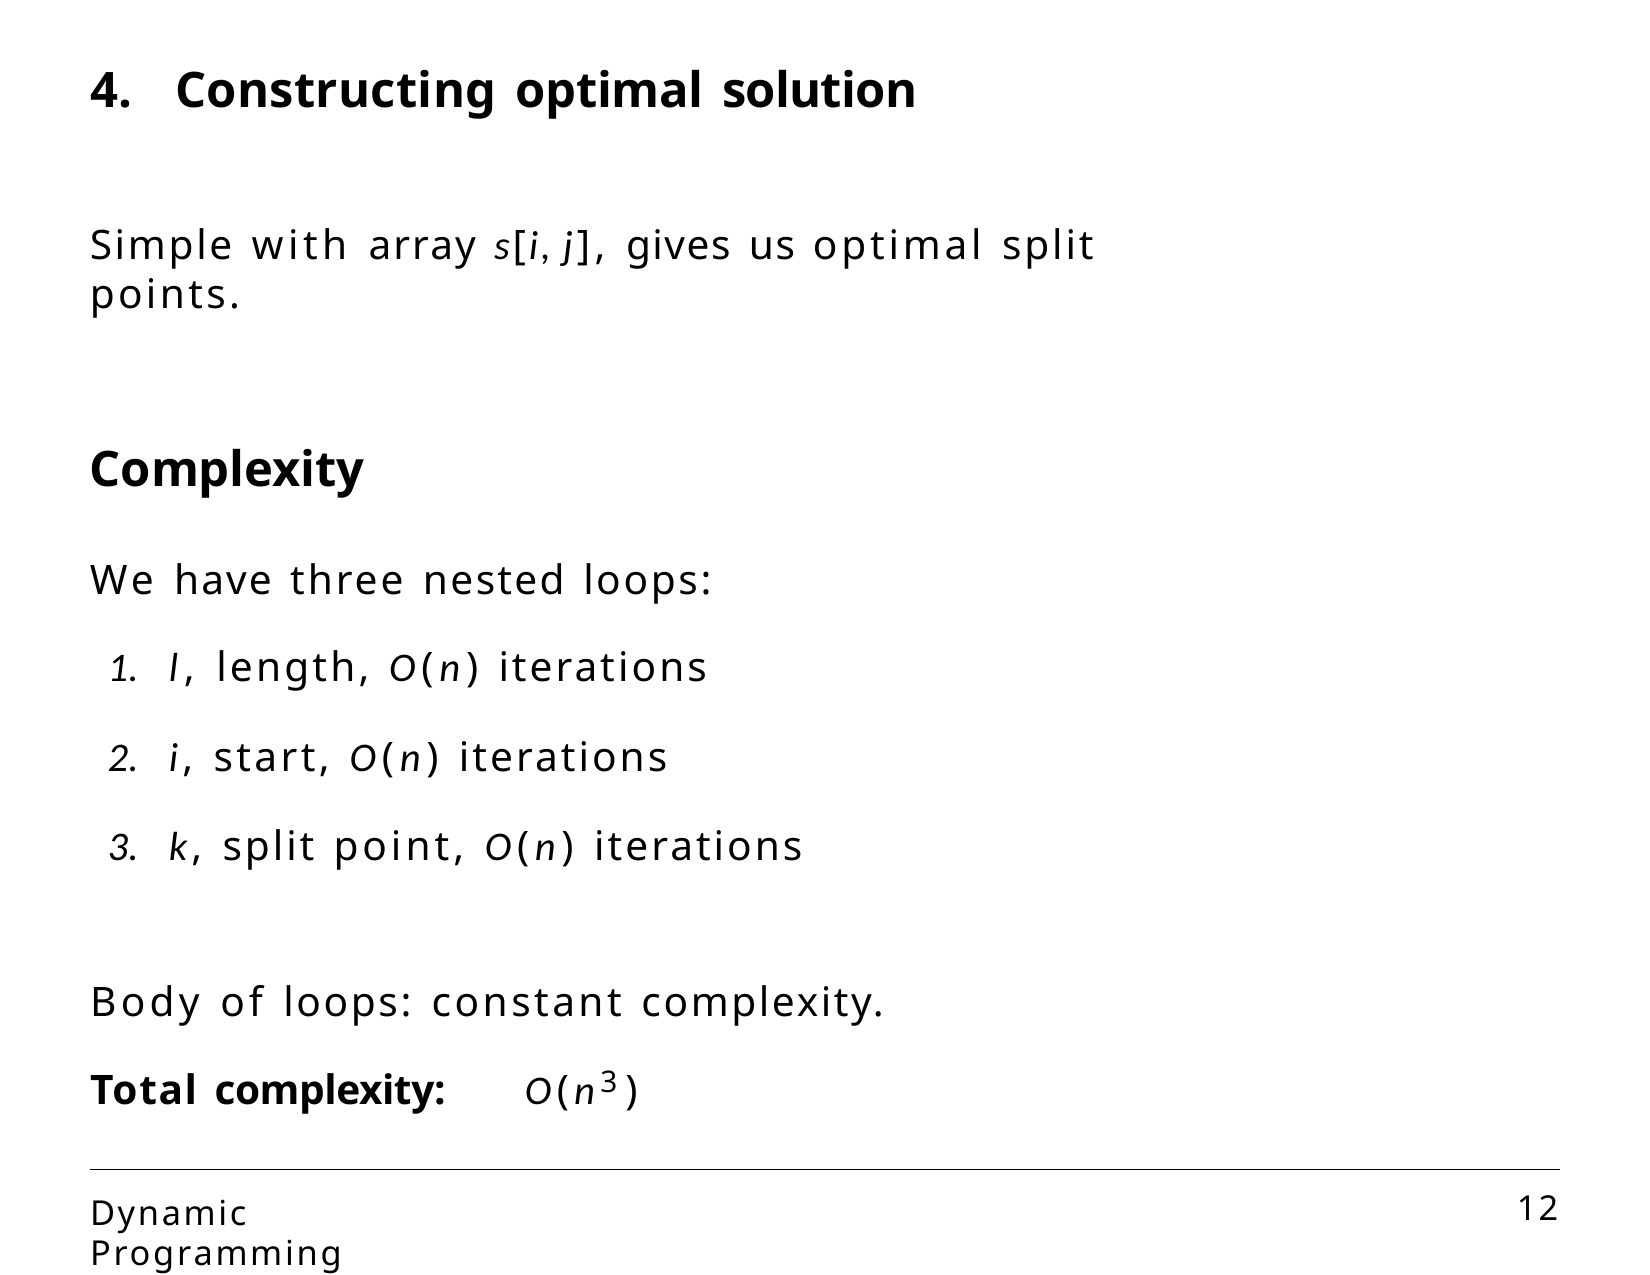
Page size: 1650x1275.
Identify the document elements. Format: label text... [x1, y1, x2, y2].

title 4. Constructing optimal solution [87, 55, 1000, 216]
text_box Simple with array s[i, j], gives us optimal split points. Complexity We have three nested loops: l, length, O(n) iterations i, start, O(n) iterations k, split point, O(n) iterations Body of loops: constant complexity. Total complexity: O(n3) [81, 216, 1222, 1115]
slide_number 10 [1510, 1192, 1567, 1275]
footer Dynamic Programming [87, 1192, 499, 1275]
